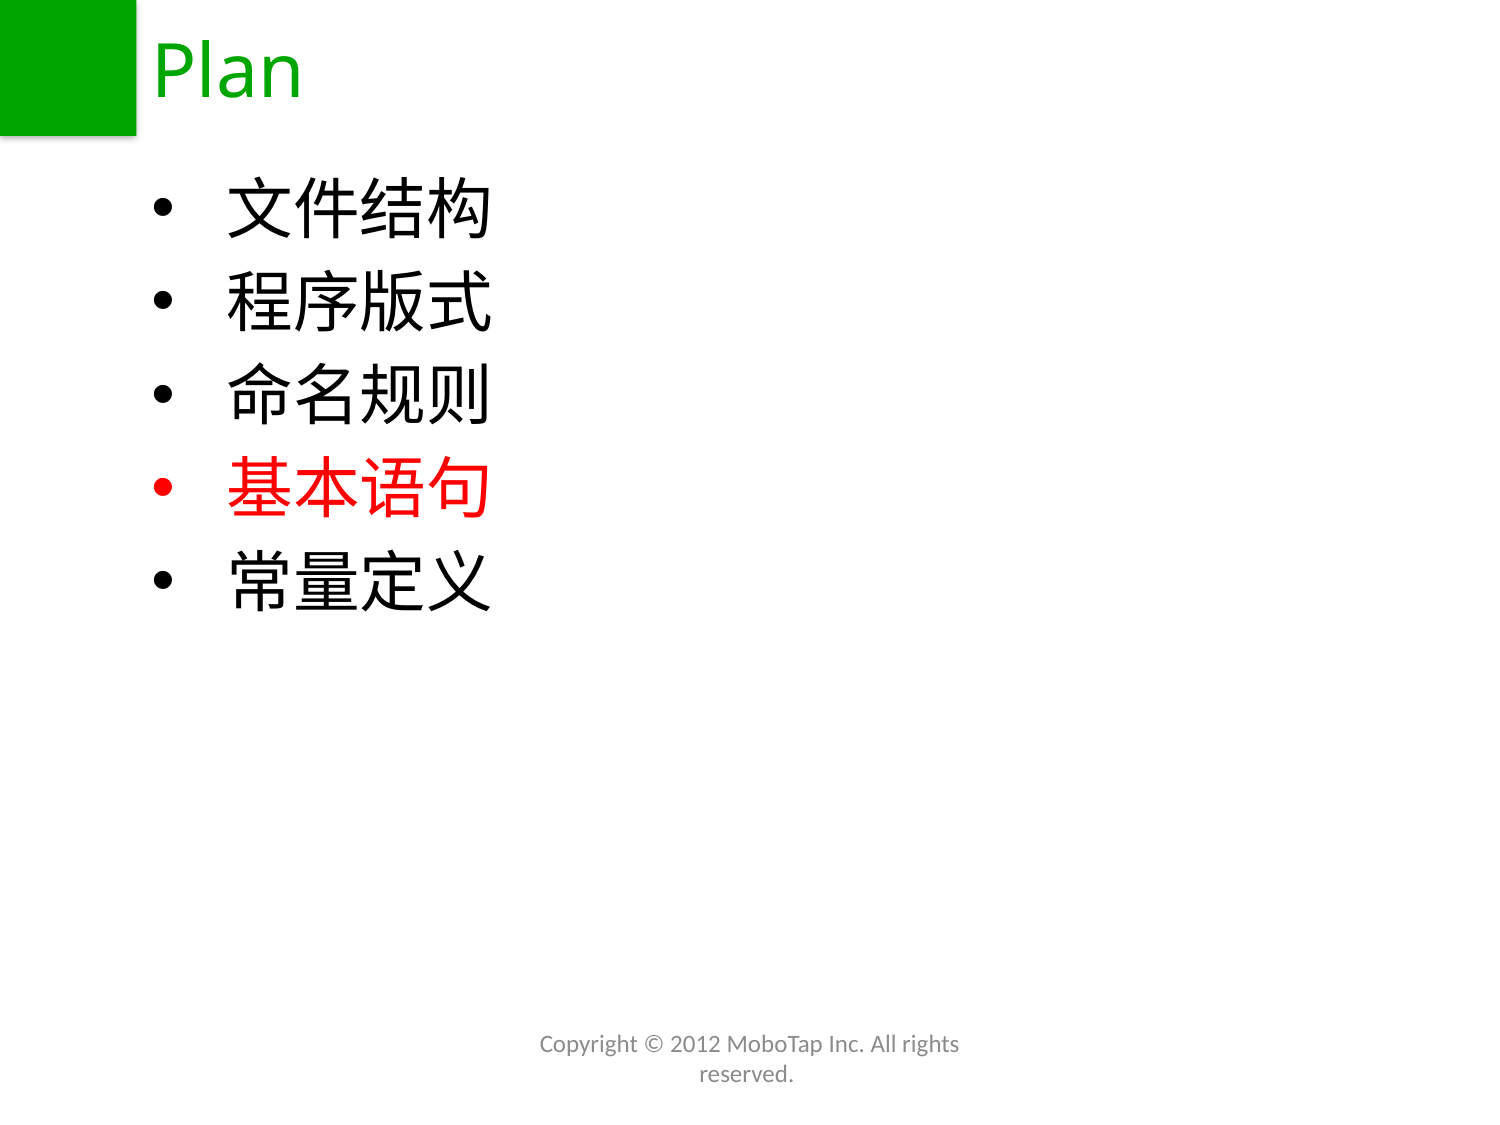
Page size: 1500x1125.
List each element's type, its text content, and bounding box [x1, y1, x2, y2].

footer Copyright © 2012 MoboTap Inc. All rights reserved. [512, 1042, 988, 1103]
list 文件结构 程序版式 命名规则 基本语句 常量定义 [136, 158, 1425, 1024]
title Plan [136, 0, 1424, 136]
